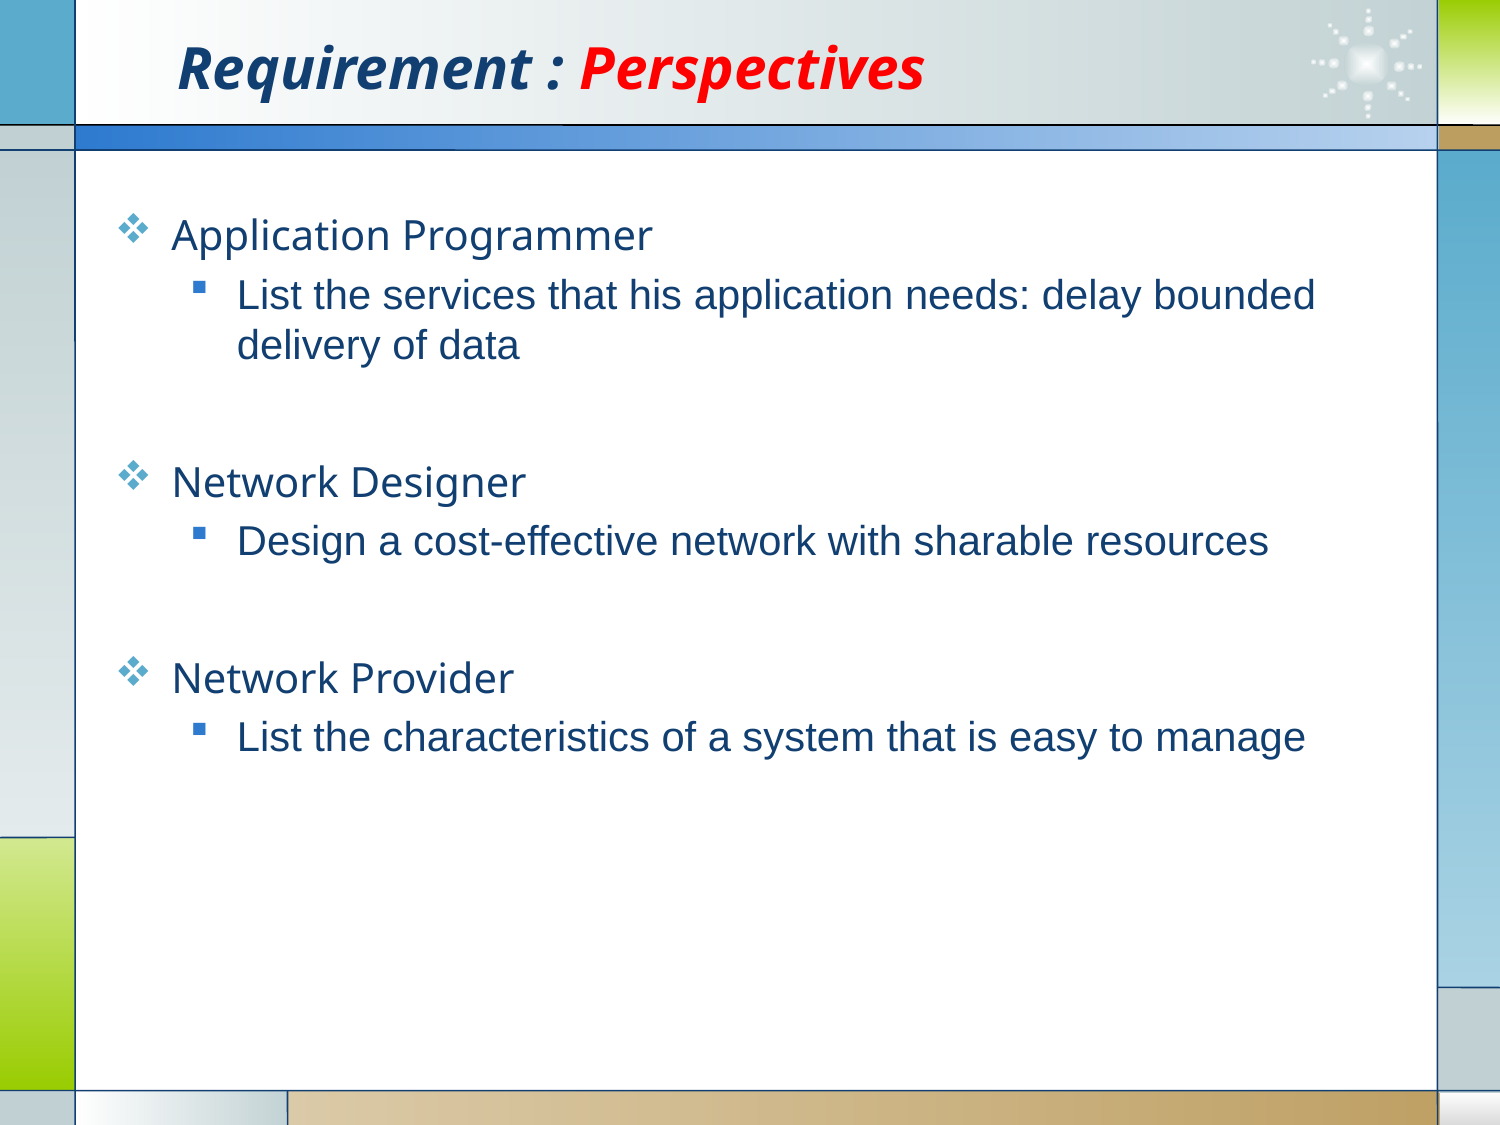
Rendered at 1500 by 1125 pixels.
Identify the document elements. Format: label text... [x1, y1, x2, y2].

list Application Programmer List the services that his application needs: delay bounded delivery of data Network Designer Design a cost-effective network with sharable resources Network Provider List the characteristics of a system that is easy to manage [99, 201, 1417, 1010]
title Requirement : Perspectives [162, 19, 1263, 113]
